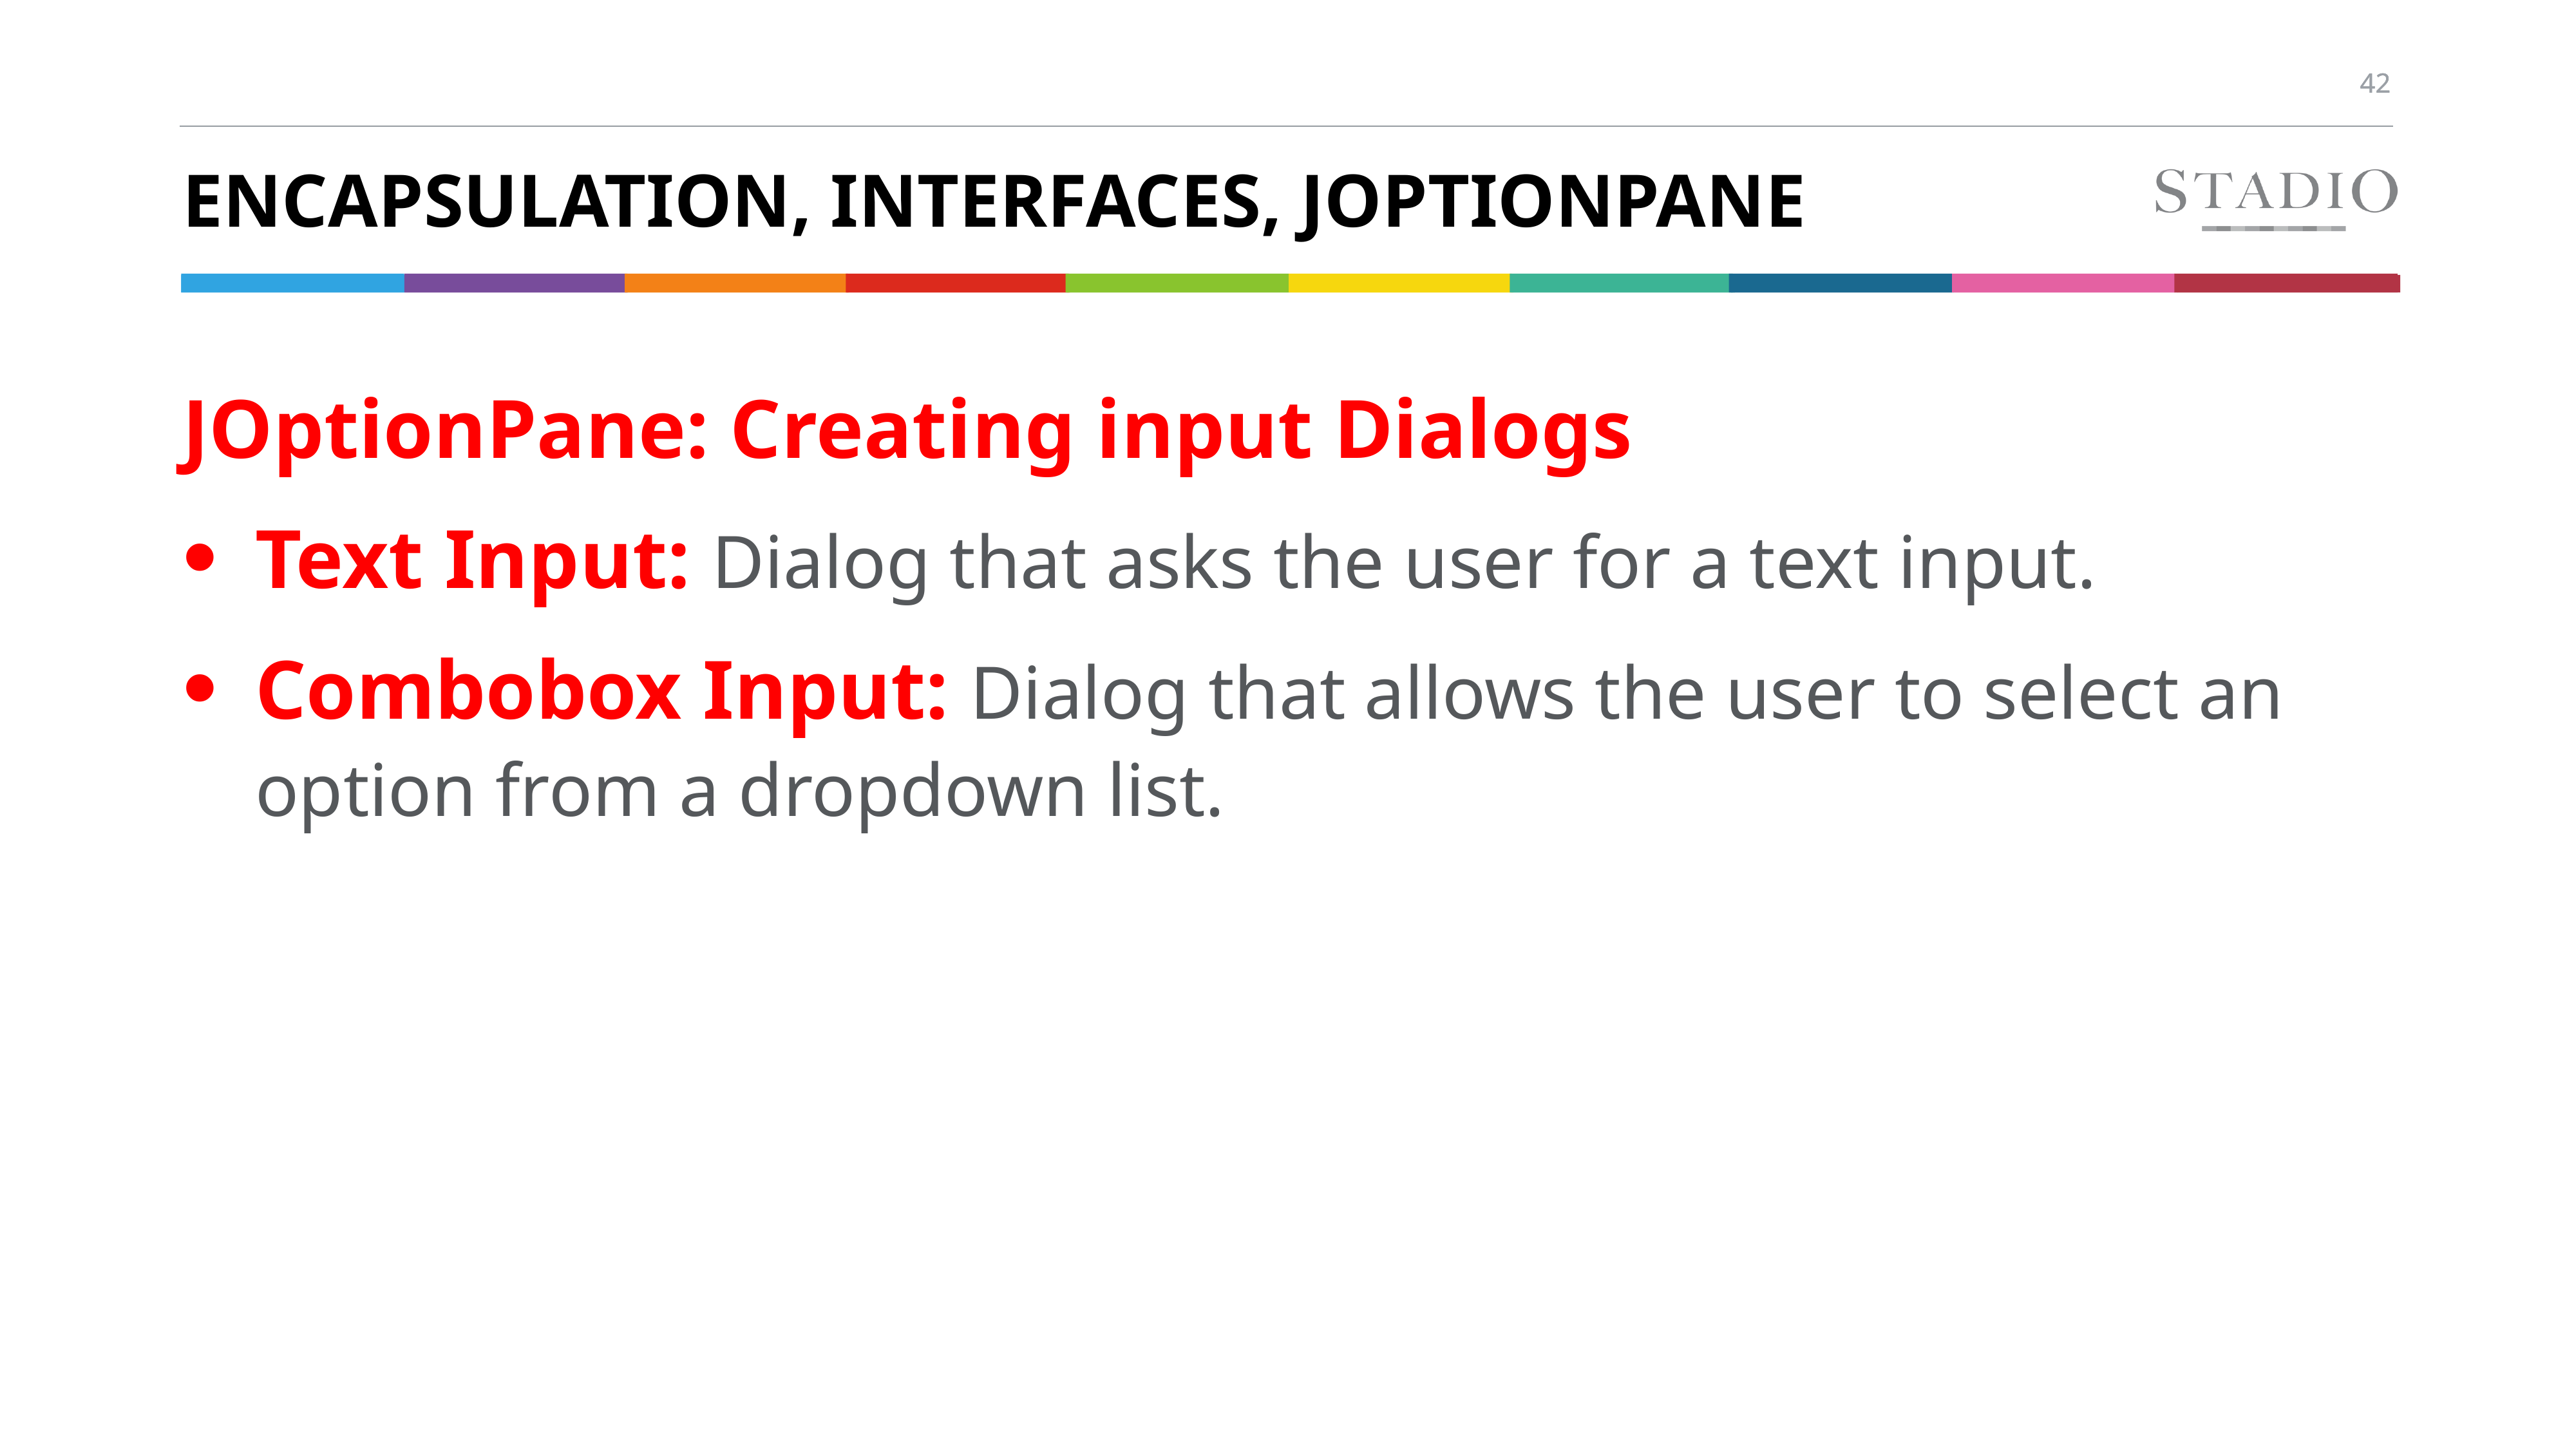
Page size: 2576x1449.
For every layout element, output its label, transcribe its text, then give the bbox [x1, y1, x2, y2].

list JOptionPane: Creating input Dialogs Text Input: Dialog that asks the user for a text input. Combobox Input: Dialog that allows the user to select an option from a dropdown list. [182, 367, 2402, 1370]
title Encapsulation, Interfaces, JOptionpane [182, 128, 2069, 131]
text_box [178, 131, 2398, 279]
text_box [181, 273, 2398, 293]
picture [2112, 126, 2441, 274]
